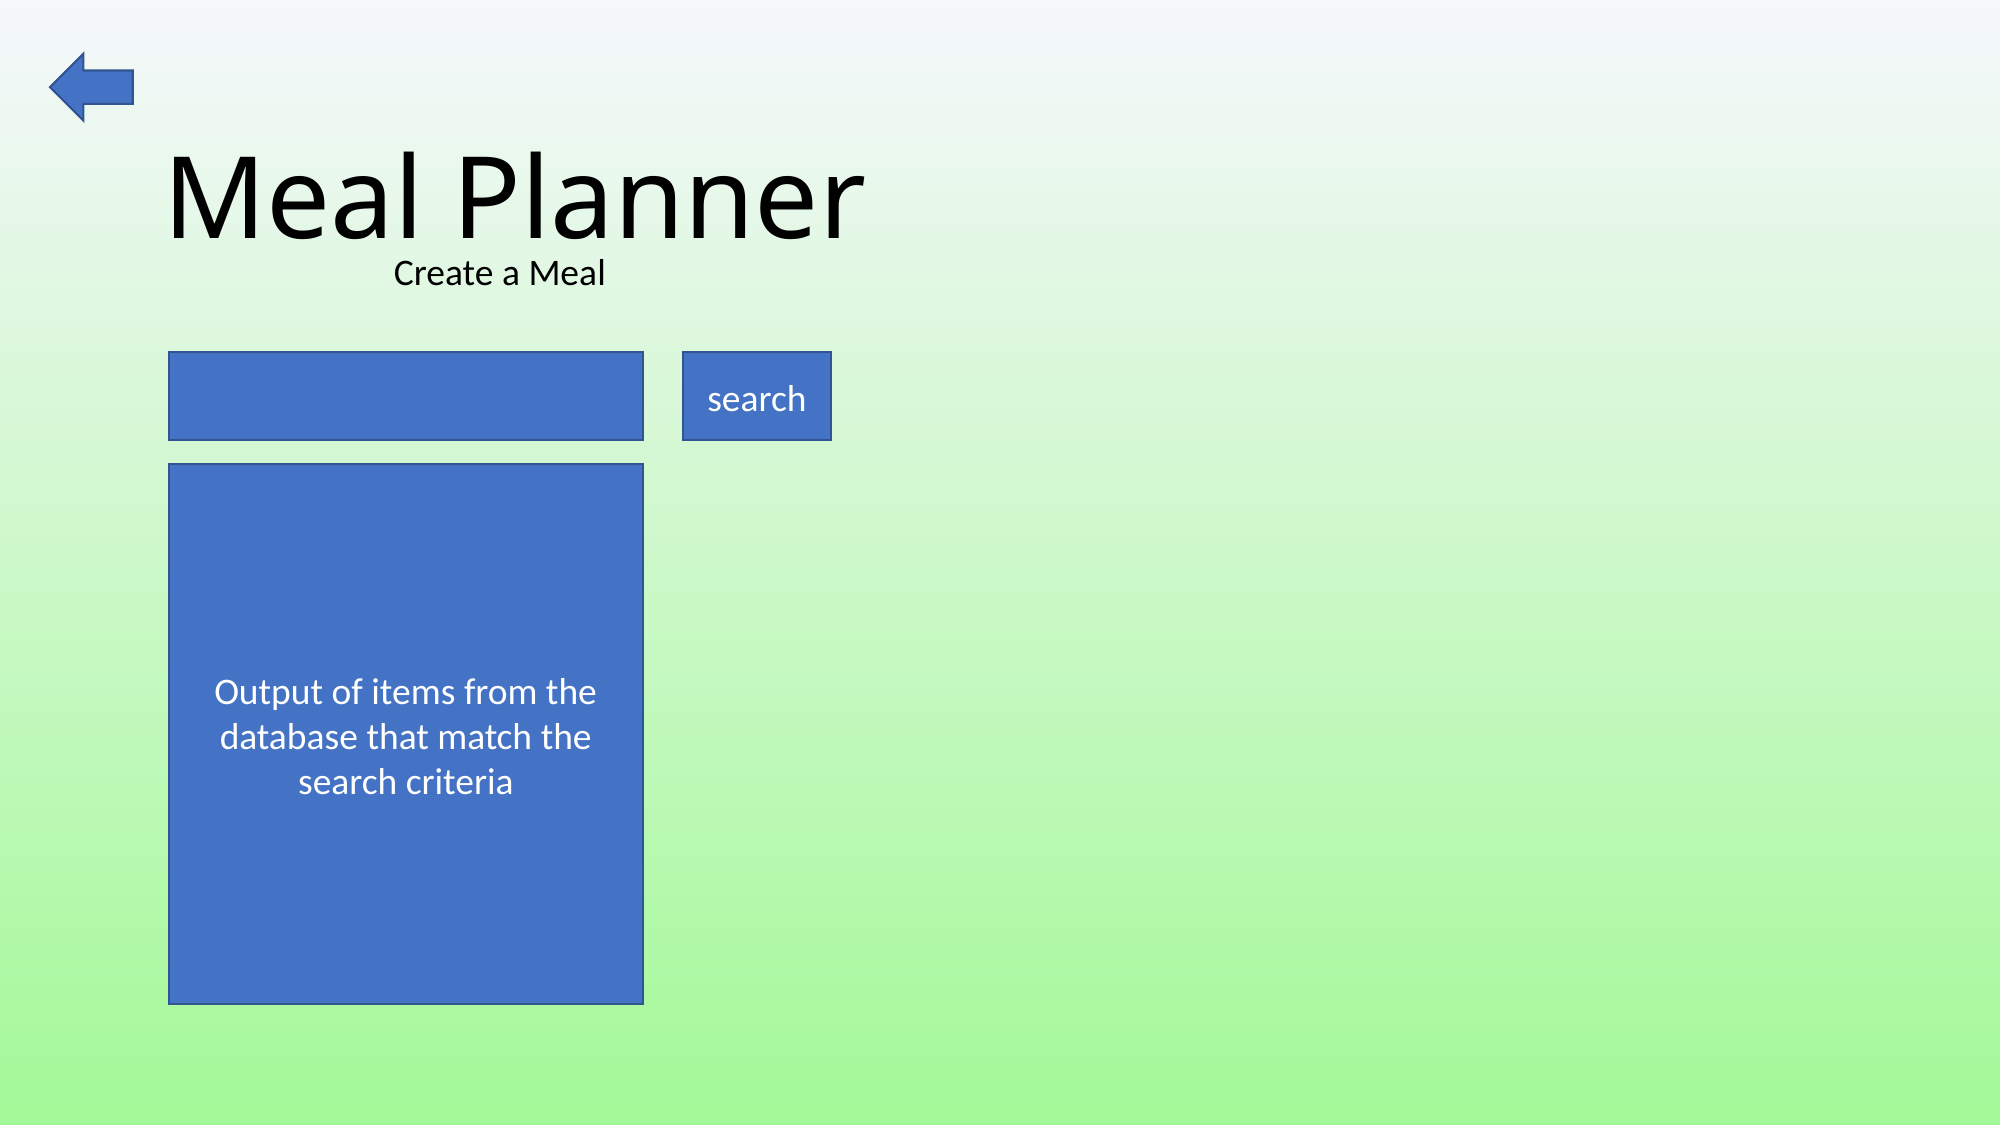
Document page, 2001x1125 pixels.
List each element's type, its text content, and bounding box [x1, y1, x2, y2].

text_box search [682, 351, 832, 441]
text_box [48, 51, 134, 124]
text_box [168, 351, 644, 441]
text_box Create a Meal [235, 240, 765, 301]
text_box Meal Planner [148, 120, 883, 272]
text_box Output of items from the database that match the search criteria [168, 463, 644, 1005]
